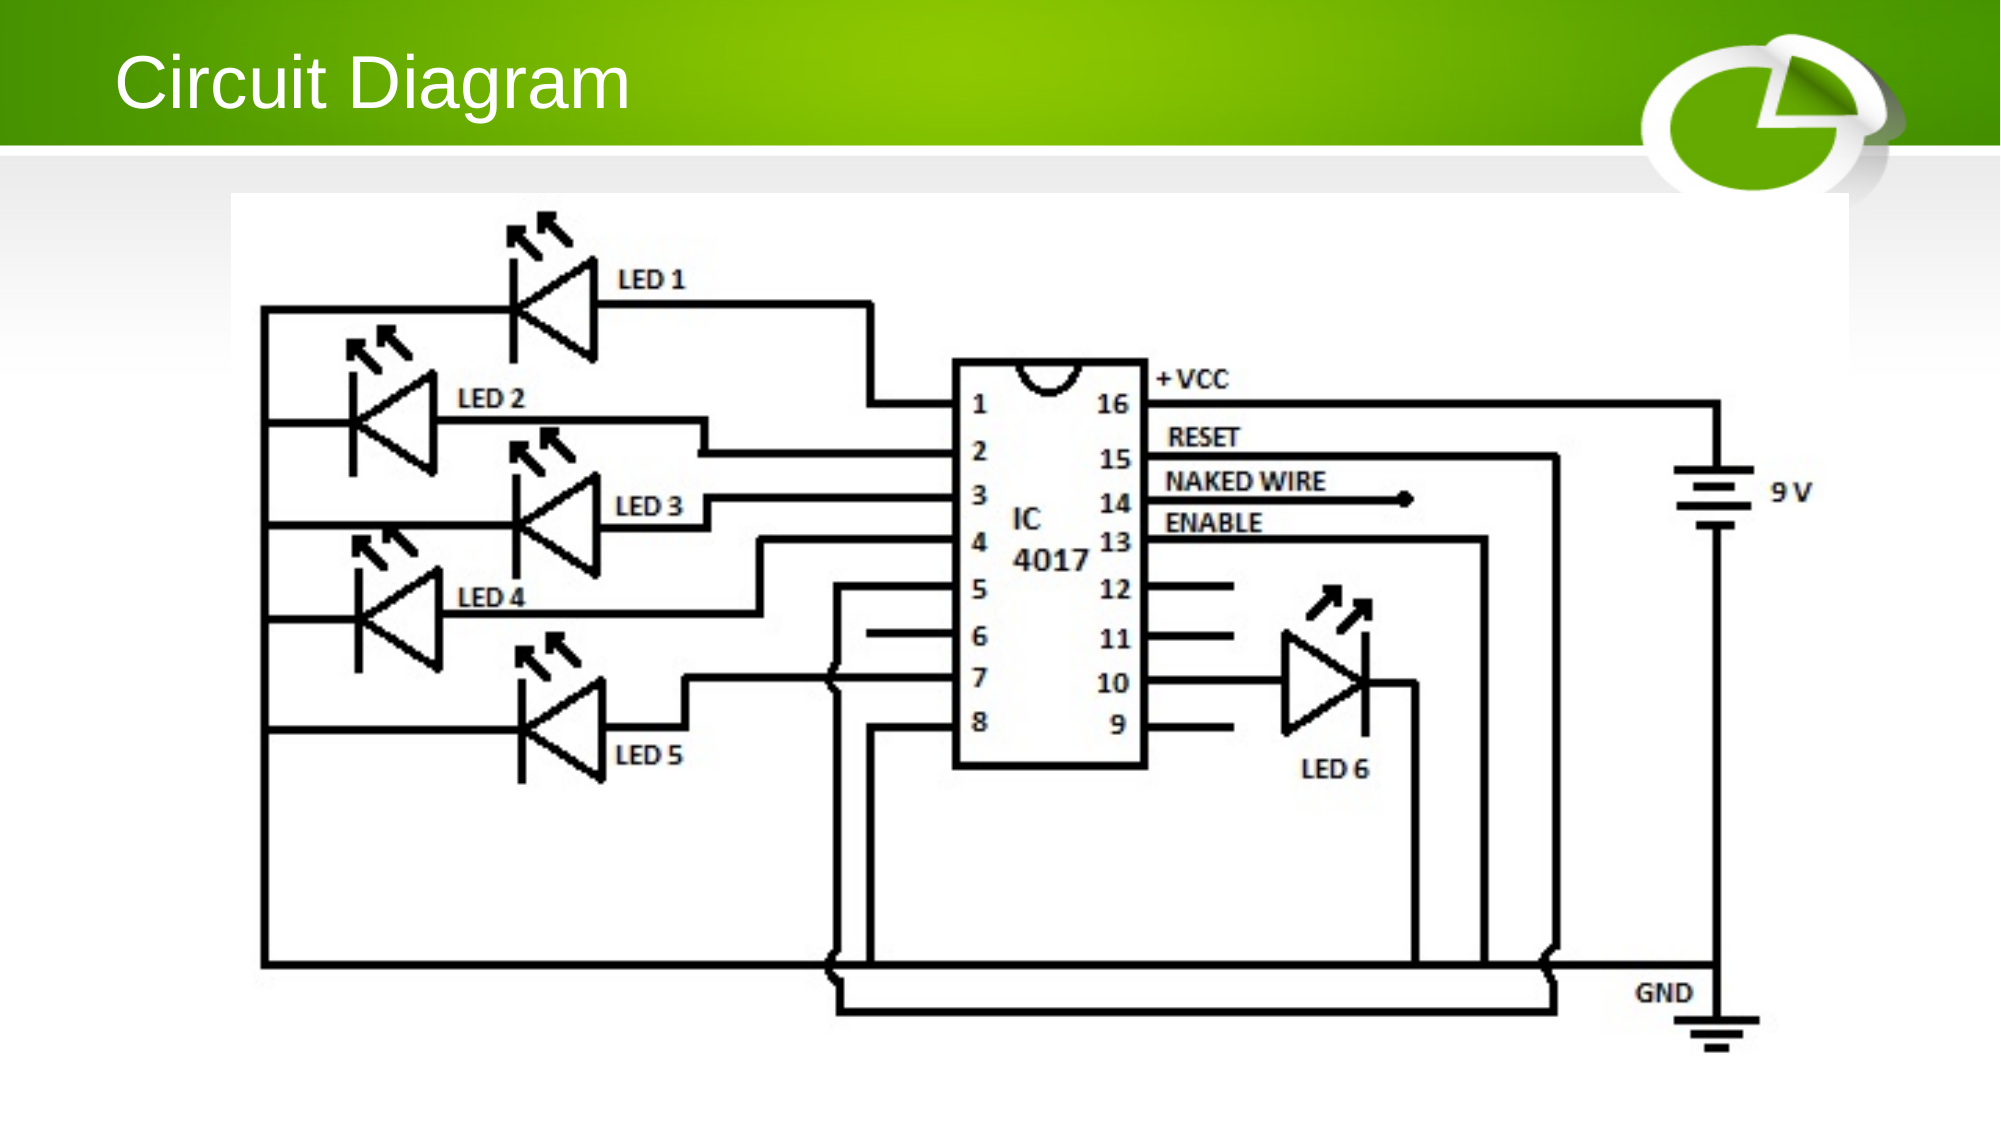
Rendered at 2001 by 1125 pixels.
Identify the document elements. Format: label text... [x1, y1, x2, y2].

picture [0, 0, 2001, 1125]
title Circuit Diagram [99, 30, 1901, 127]
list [231, 193, 1849, 1100]
